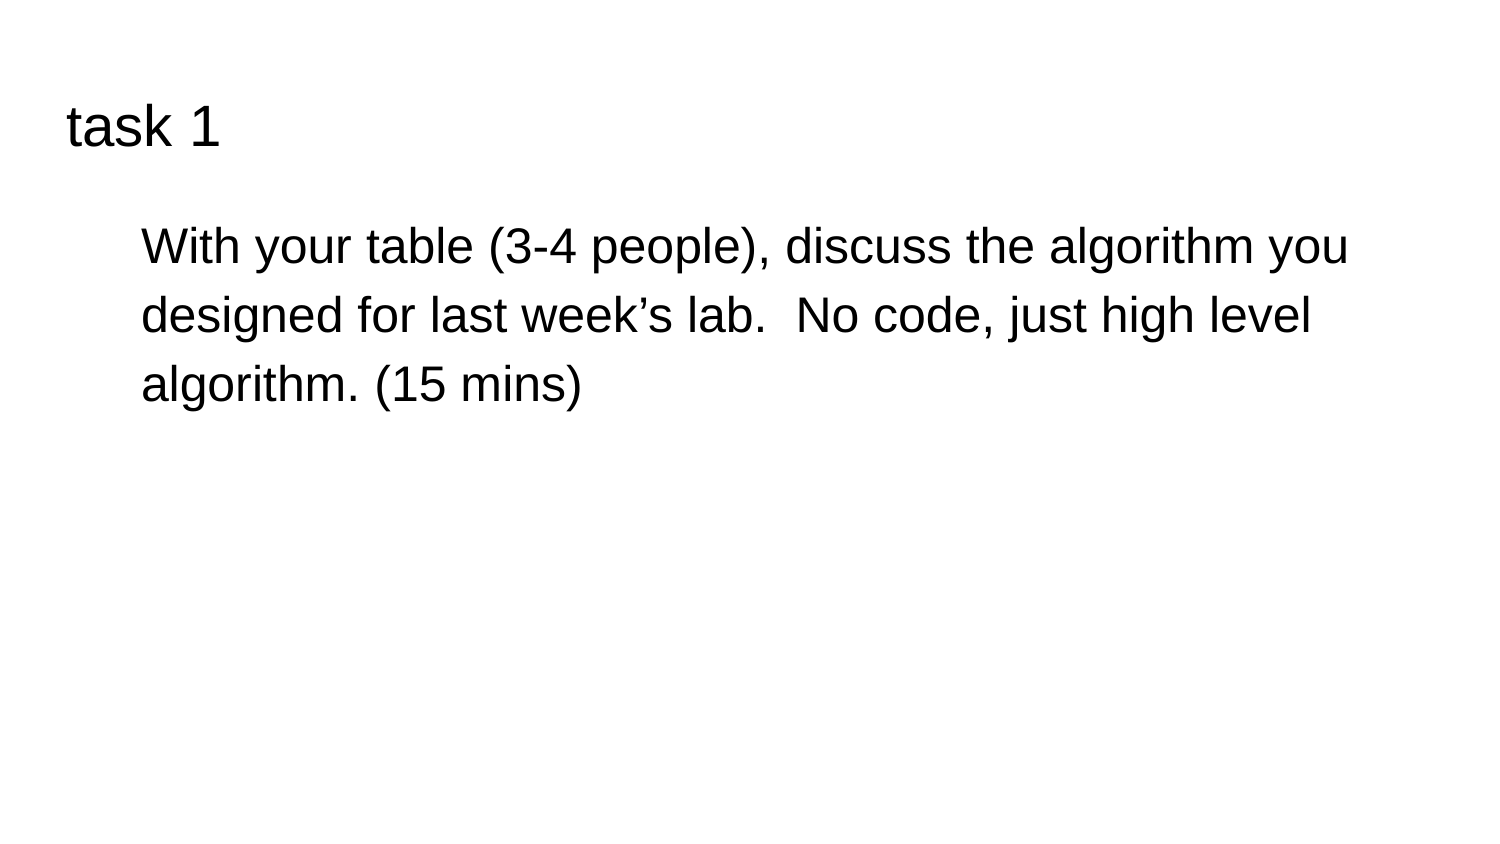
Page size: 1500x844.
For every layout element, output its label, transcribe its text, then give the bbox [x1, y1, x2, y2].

title task 1 [51, 72, 1449, 167]
list With your table (3-4 people), discuss the algorithm you designed for last week’s lab. No code, just high level algorithm. (15 mins) [51, 189, 1449, 750]
